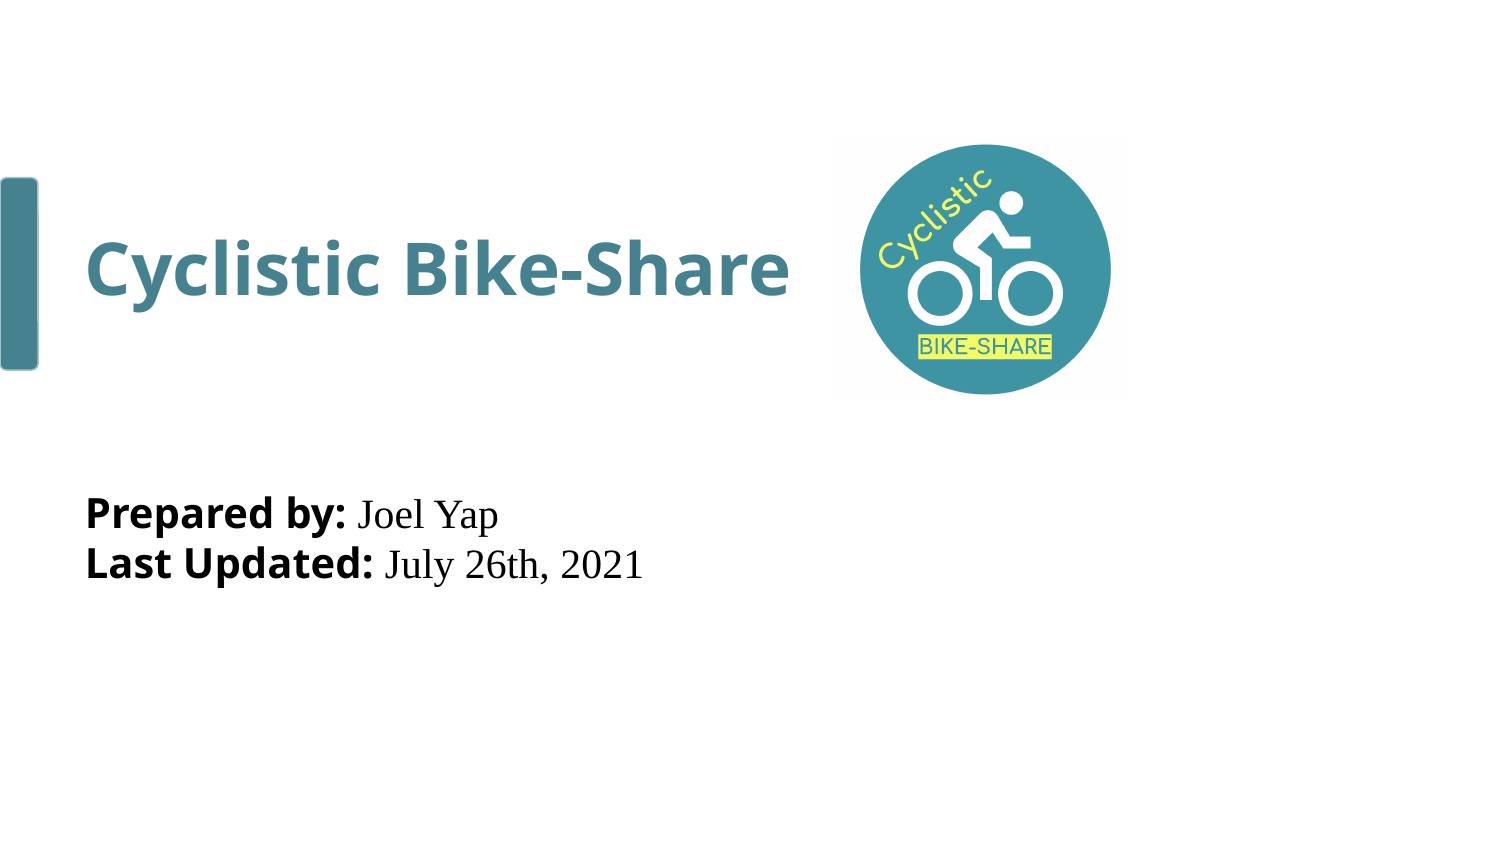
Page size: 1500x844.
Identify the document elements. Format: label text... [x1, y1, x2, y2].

text_box [0, 177, 39, 371]
picture [832, 133, 1128, 400]
text_box Prepared by: Joel Yap Last Updated: July 26th, 2021 [69, 471, 683, 602]
text_box Cyclistic Bike-Share [69, 207, 827, 325]
